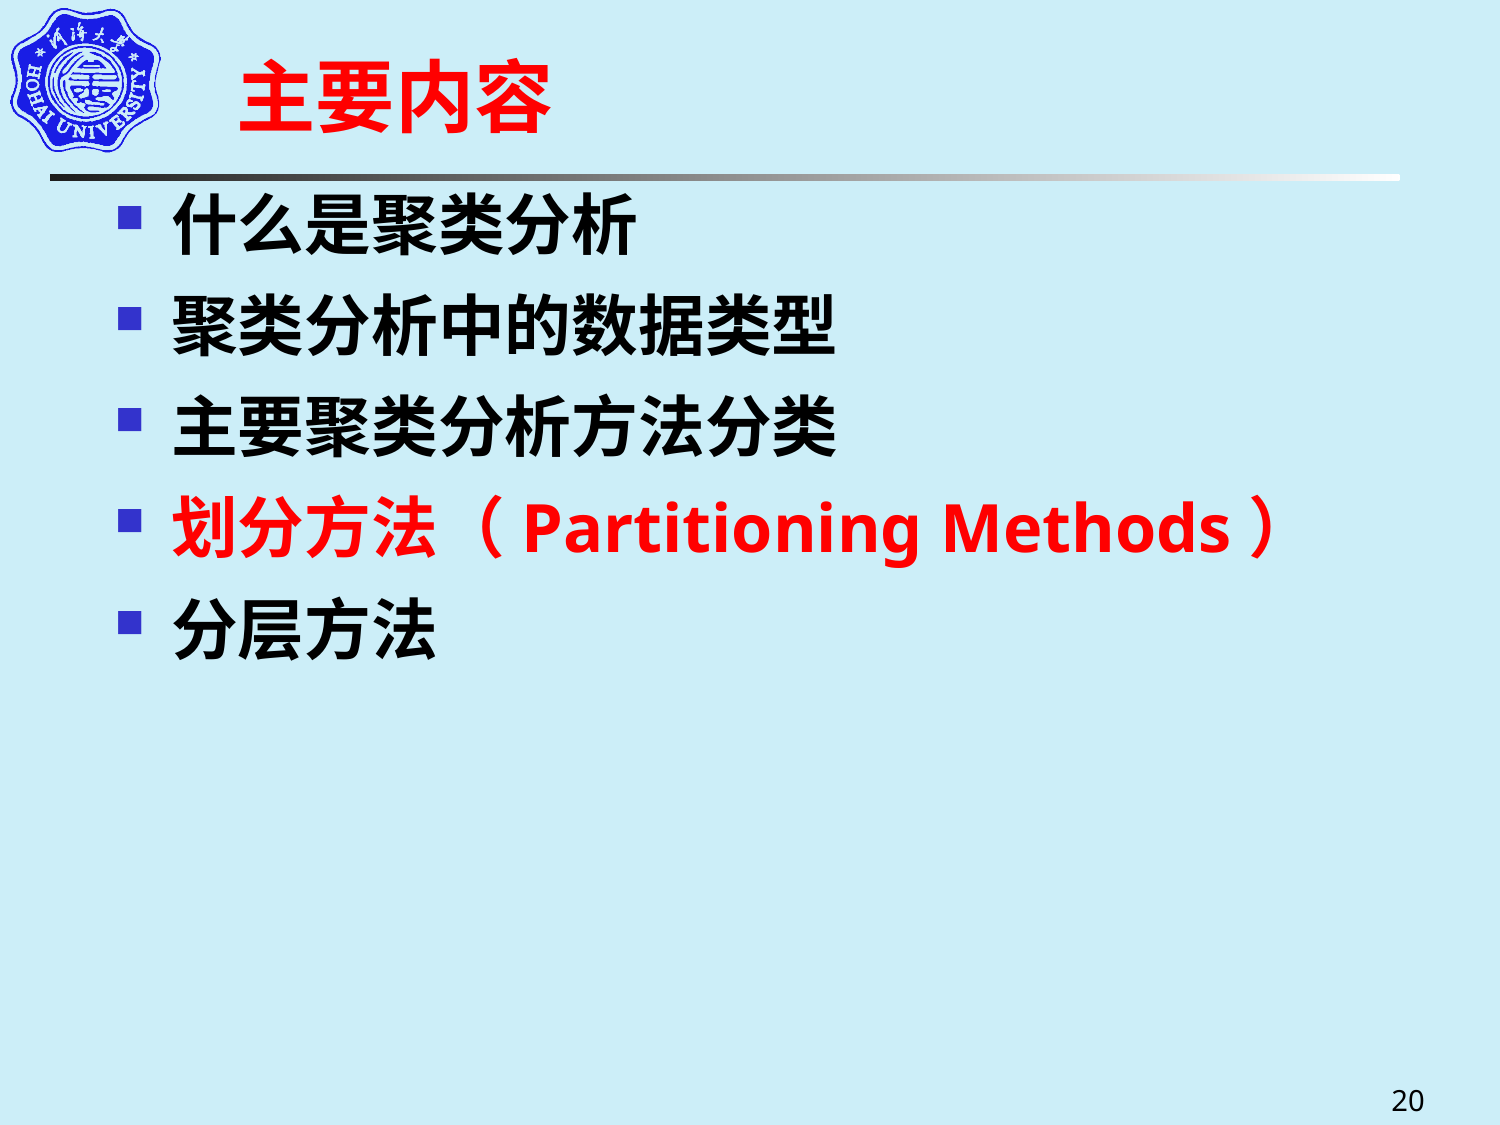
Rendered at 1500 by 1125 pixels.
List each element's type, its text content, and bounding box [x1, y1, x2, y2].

picture [0, 0, 172, 161]
list 什么是聚类分析 聚类分析中的数据类型 主要聚类分析方法分类 划分方法（Partitioning Methods） 分层方法 [99, 174, 1469, 1125]
title 主要内容 [221, 0, 1500, 150]
